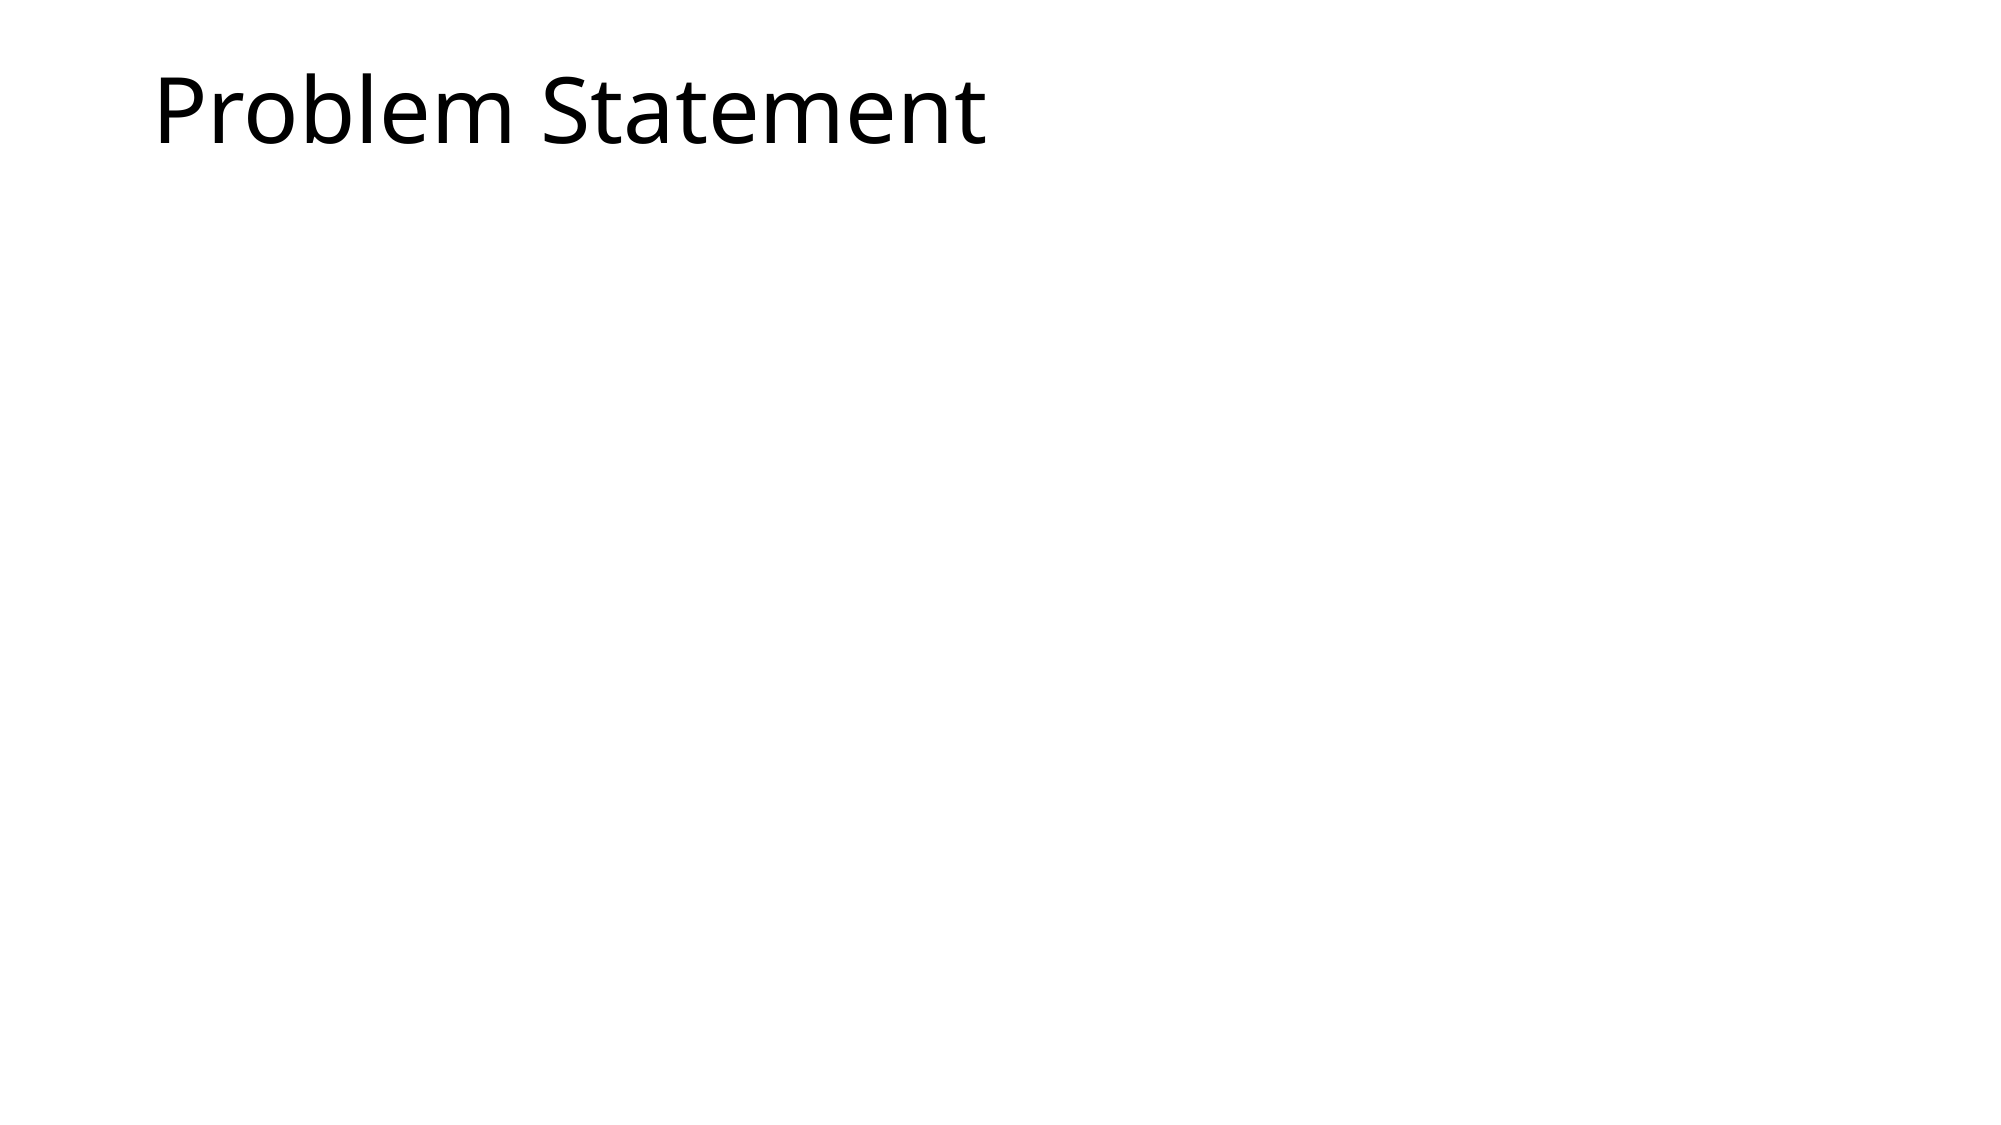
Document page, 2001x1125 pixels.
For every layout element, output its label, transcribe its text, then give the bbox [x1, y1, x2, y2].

title Problem Statement [137, 59, 1863, 278]
